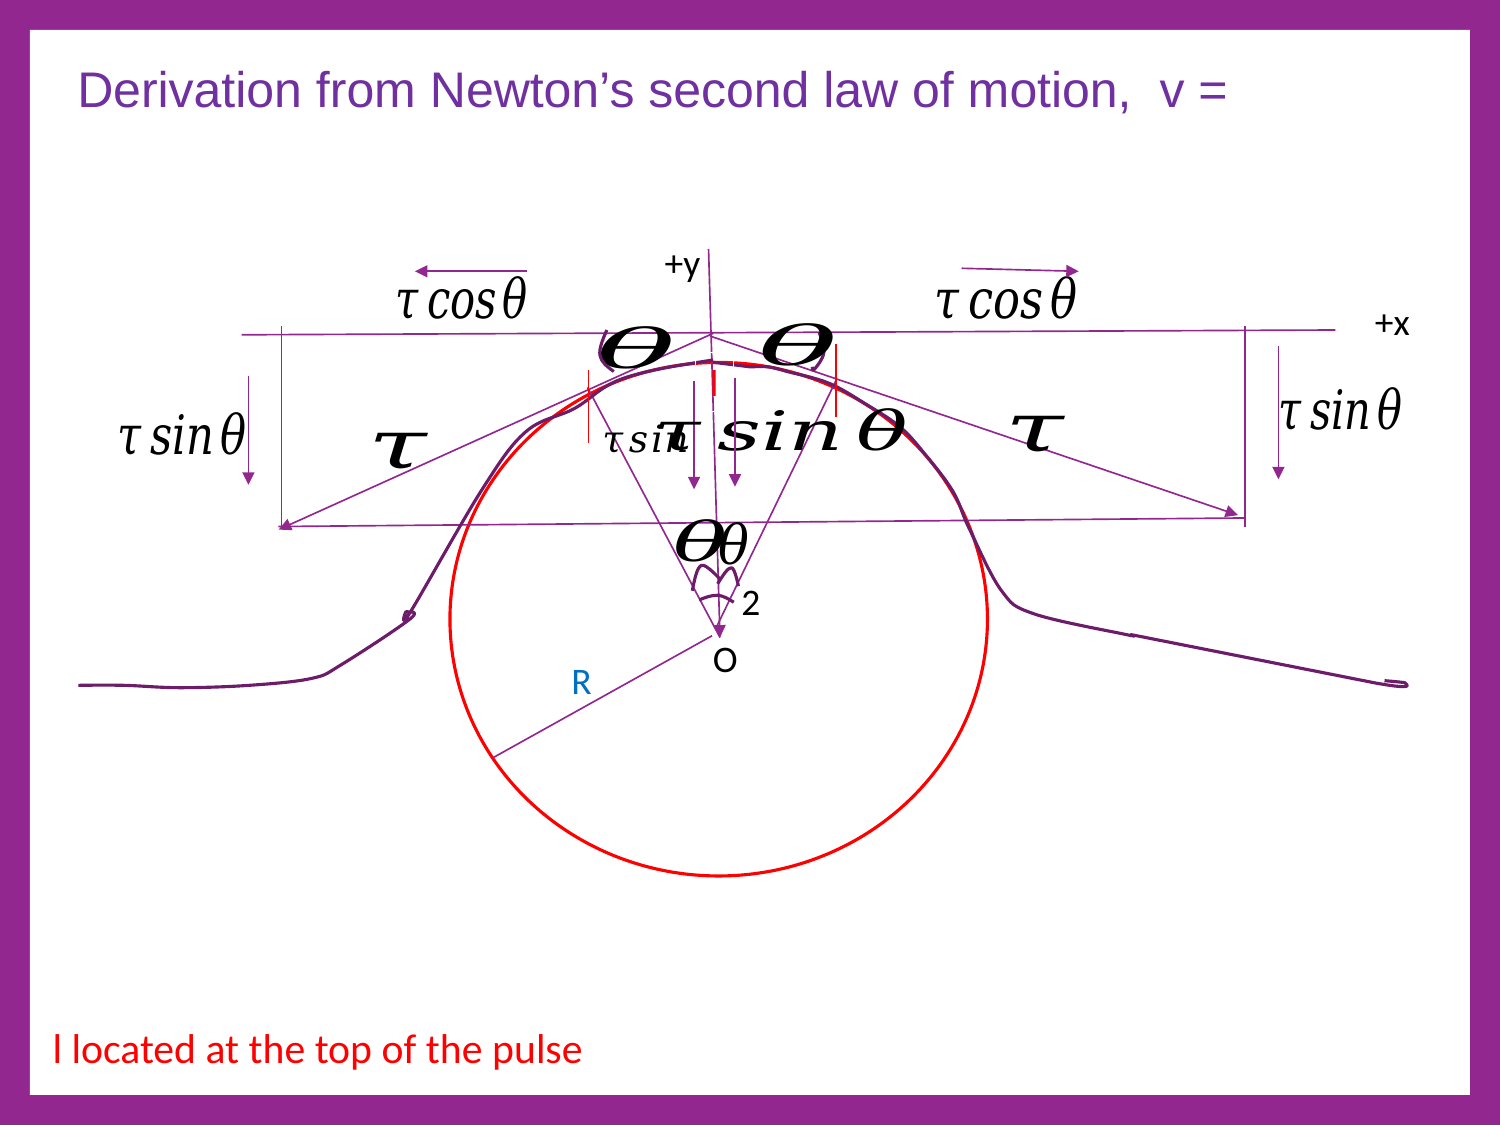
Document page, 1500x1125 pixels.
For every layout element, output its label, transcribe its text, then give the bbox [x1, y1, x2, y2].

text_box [284, 329, 702, 336]
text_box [241, 329, 278, 336]
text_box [715, 380, 837, 516]
text_box O [719, 639, 753, 688]
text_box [715, 537, 837, 629]
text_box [726, 345, 832, 378]
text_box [287, 345, 702, 516]
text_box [492, 635, 713, 759]
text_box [587, 387, 709, 516]
text_box [497, 537, 990, 878]
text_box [961, 268, 1079, 272]
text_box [277, 517, 1239, 527]
text_box [971, 537, 1409, 689]
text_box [838, 345, 1239, 516]
text_box +x [1360, 290, 1425, 351]
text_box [726, 329, 1241, 336]
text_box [1247, 329, 1336, 336]
text_box [448, 540, 581, 751]
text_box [587, 537, 710, 633]
text_box +y [649, 232, 716, 292]
text_box [78, 540, 454, 690]
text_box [708, 248, 721, 385]
